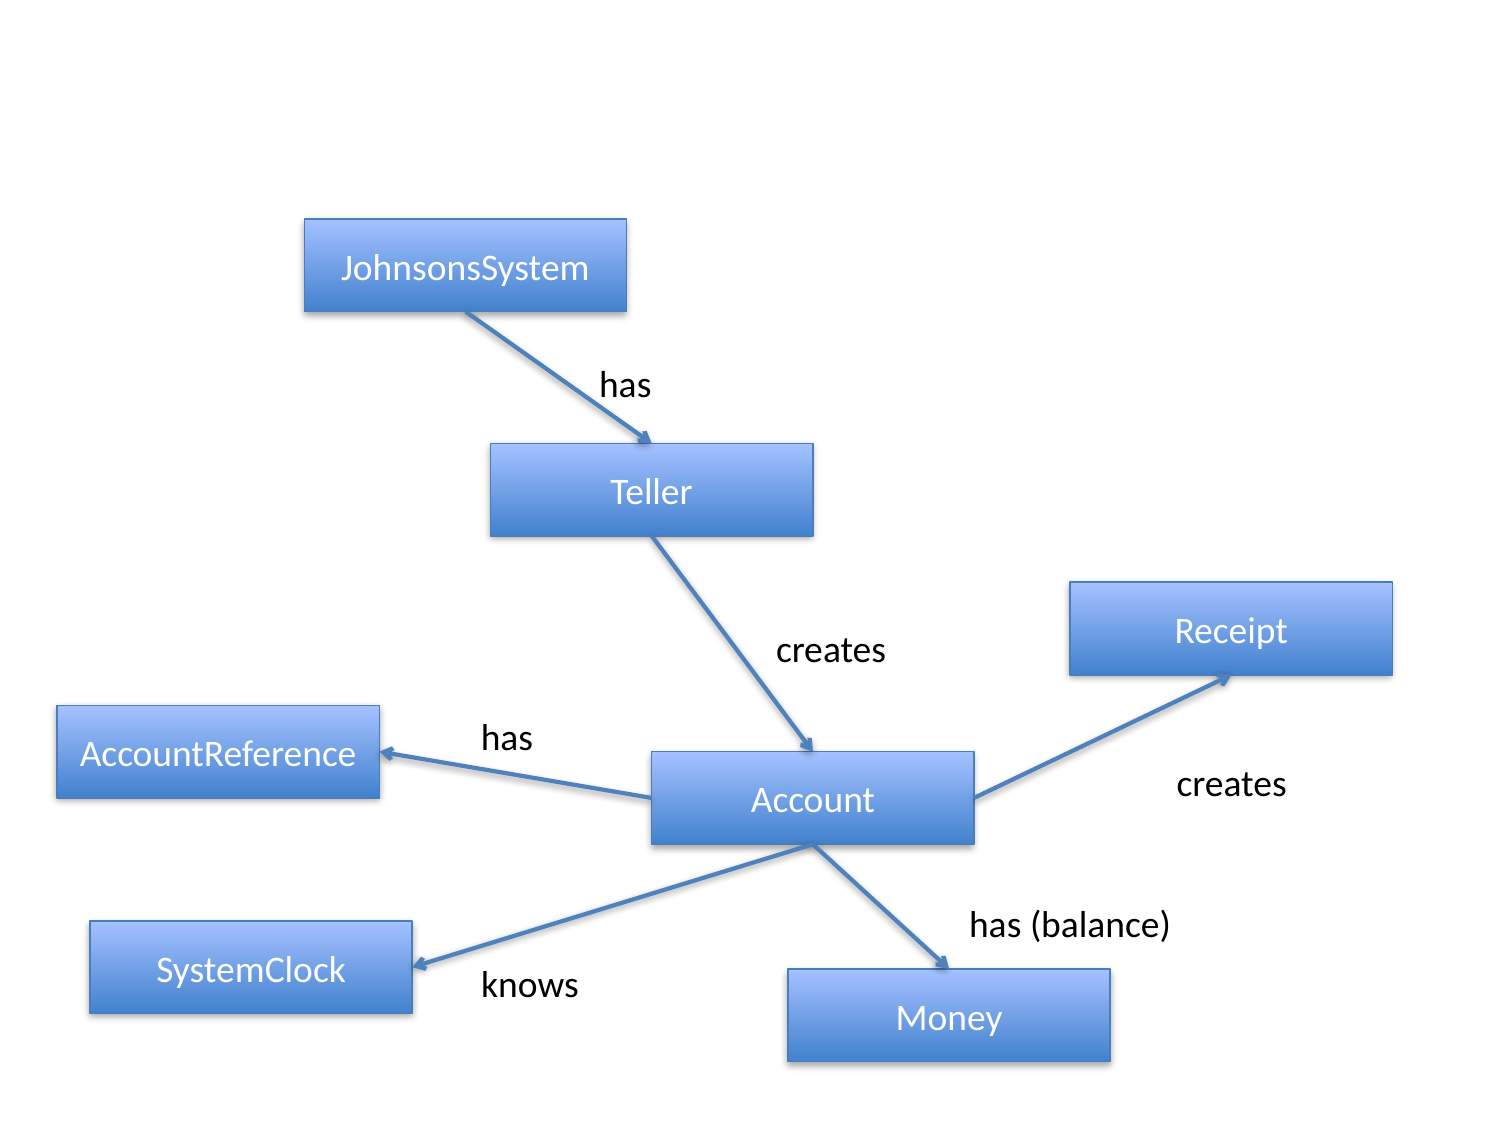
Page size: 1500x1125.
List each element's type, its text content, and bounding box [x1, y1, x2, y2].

text_box SystemClock [89, 920, 413, 1014]
text_box creates [1161, 751, 1302, 812]
text_box has [630, 352, 667, 413]
text_box Teller [490, 443, 814, 537]
text_box Money [787, 968, 1111, 1062]
text_box Receipt [1069, 581, 1393, 676]
text_box has [466, 705, 548, 750]
text_box Account [679, 751, 975, 845]
text_box has (balance) [954, 892, 1187, 953]
text_box creates [846, 617, 902, 678]
text_box AccountReference [56, 705, 380, 799]
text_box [379, 751, 545, 799]
text_box knows [466, 952, 545, 1013]
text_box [492, 284, 625, 471]
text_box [973, 674, 1232, 799]
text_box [818, 838, 944, 975]
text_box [550, 705, 675, 1107]
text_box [624, 563, 841, 725]
text_box JohnsonsSystem [304, 218, 627, 312]
